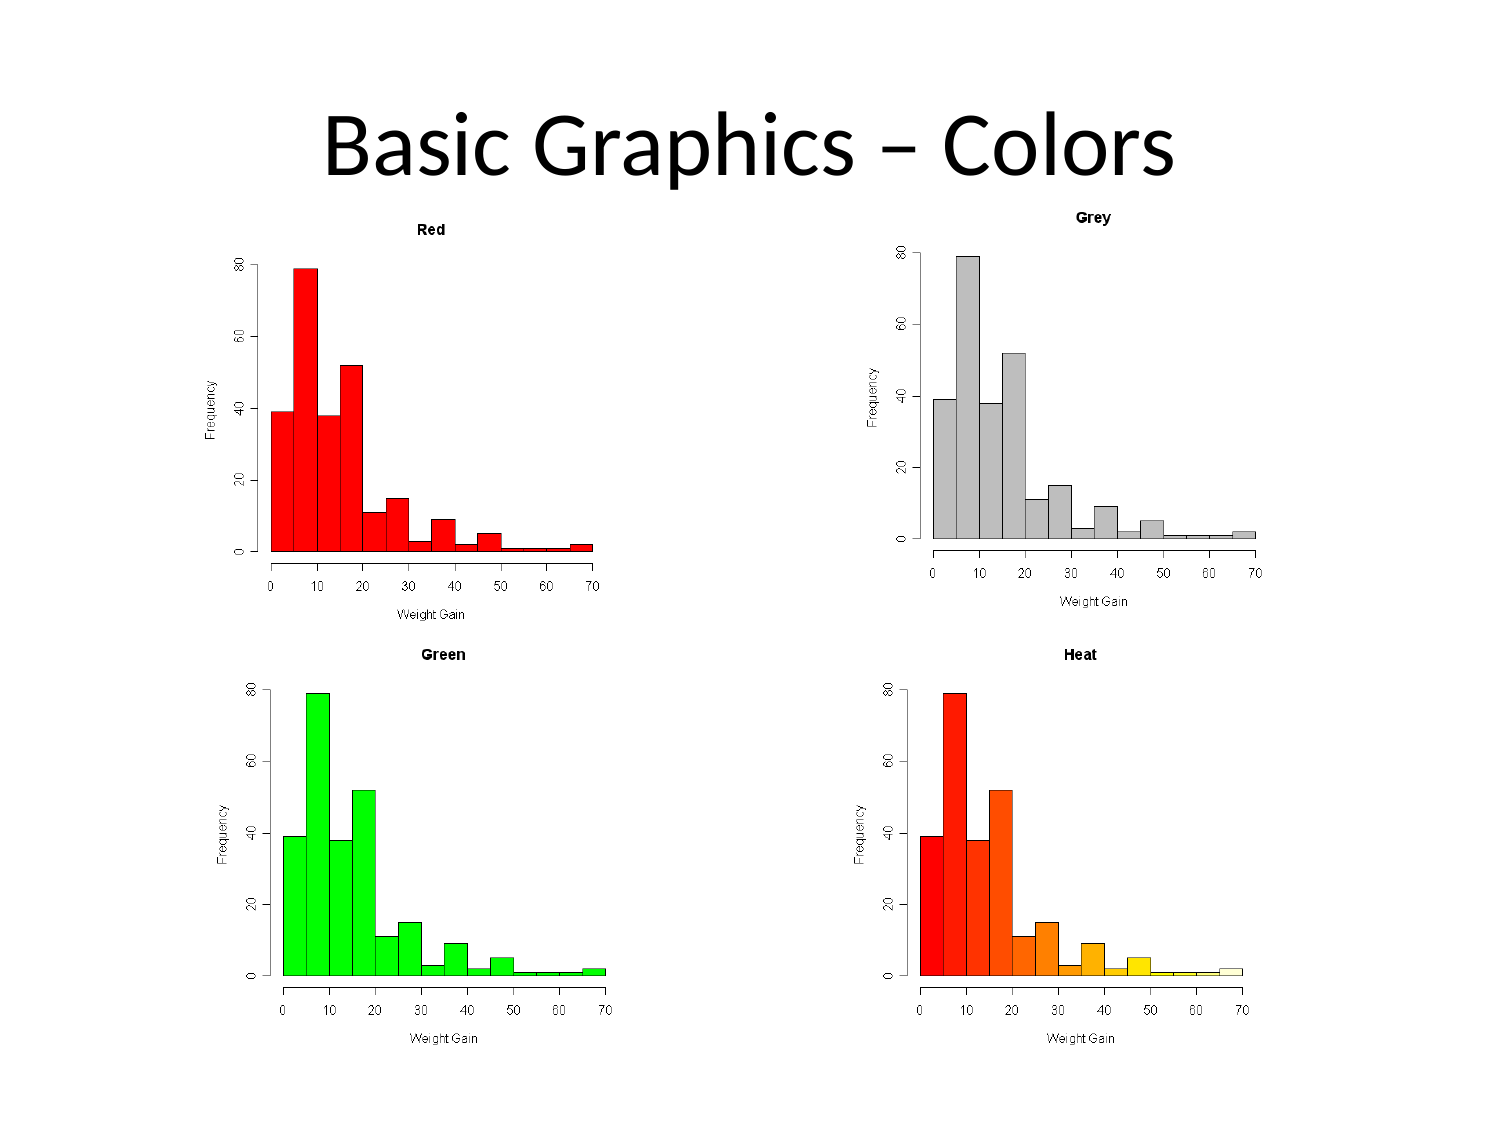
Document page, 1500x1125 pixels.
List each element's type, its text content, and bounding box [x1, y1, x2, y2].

picture [862, 187, 1298, 622]
picture [849, 624, 1286, 1060]
picture [199, 199, 648, 1060]
title Basic Graphics – Colors [75, 45, 1425, 233]
